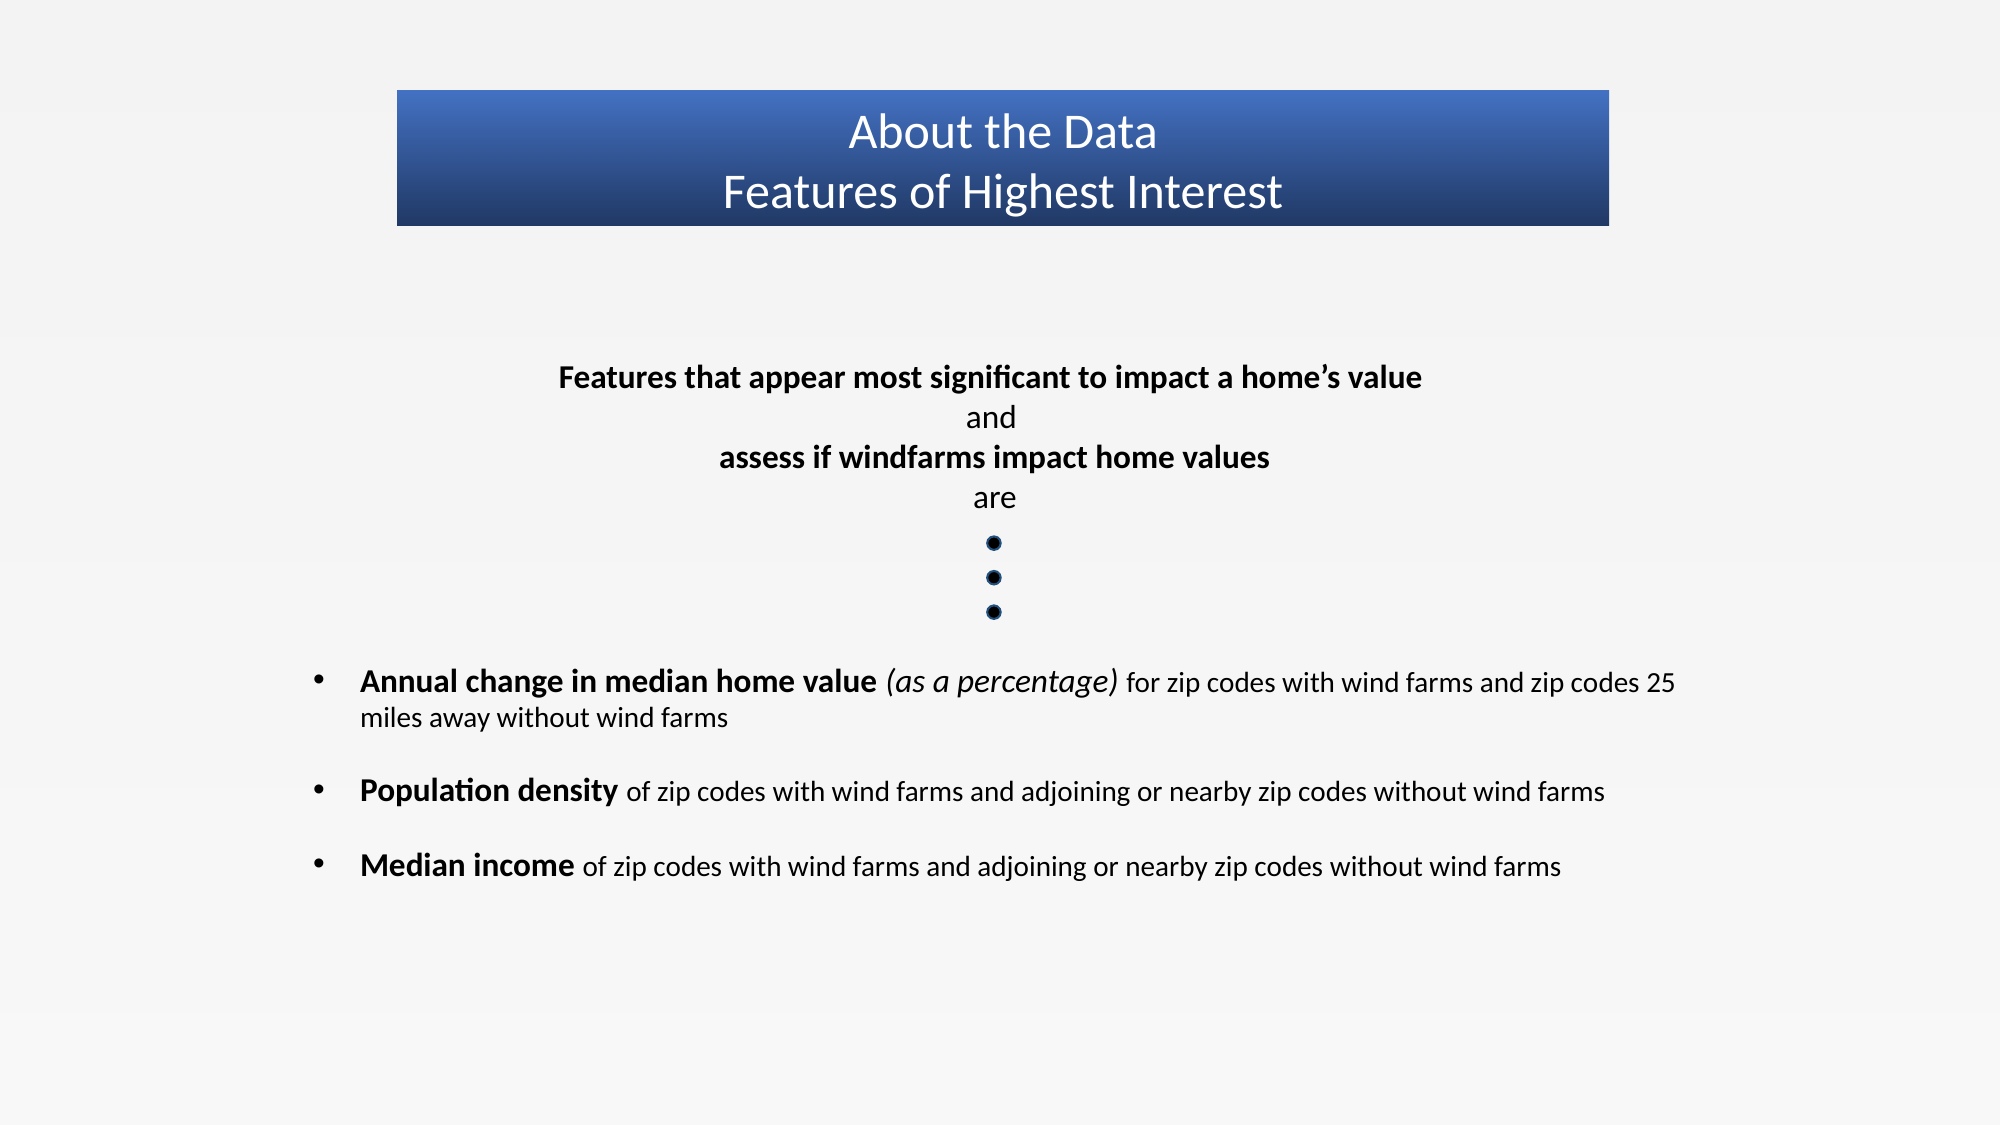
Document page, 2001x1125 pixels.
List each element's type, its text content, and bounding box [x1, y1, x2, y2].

title About the Data Features of Highest Interest [397, 90, 1610, 226]
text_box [987, 536, 1001, 619]
text_box Annual change in median home value (as a percentage) for zip codes with wind farms and zip codes 25 miles away without wind farms Population density of zip codes with wind farms and adjoining or nearby zip codes without wind farms Median income of zip codes with wind farms and adjoining or nearby zip codes without wind farms [298, 651, 1699, 891]
text_box Features that appear most significant to impact a home’s value and assess if windfarms impact home values are [419, 348, 1571, 523]
